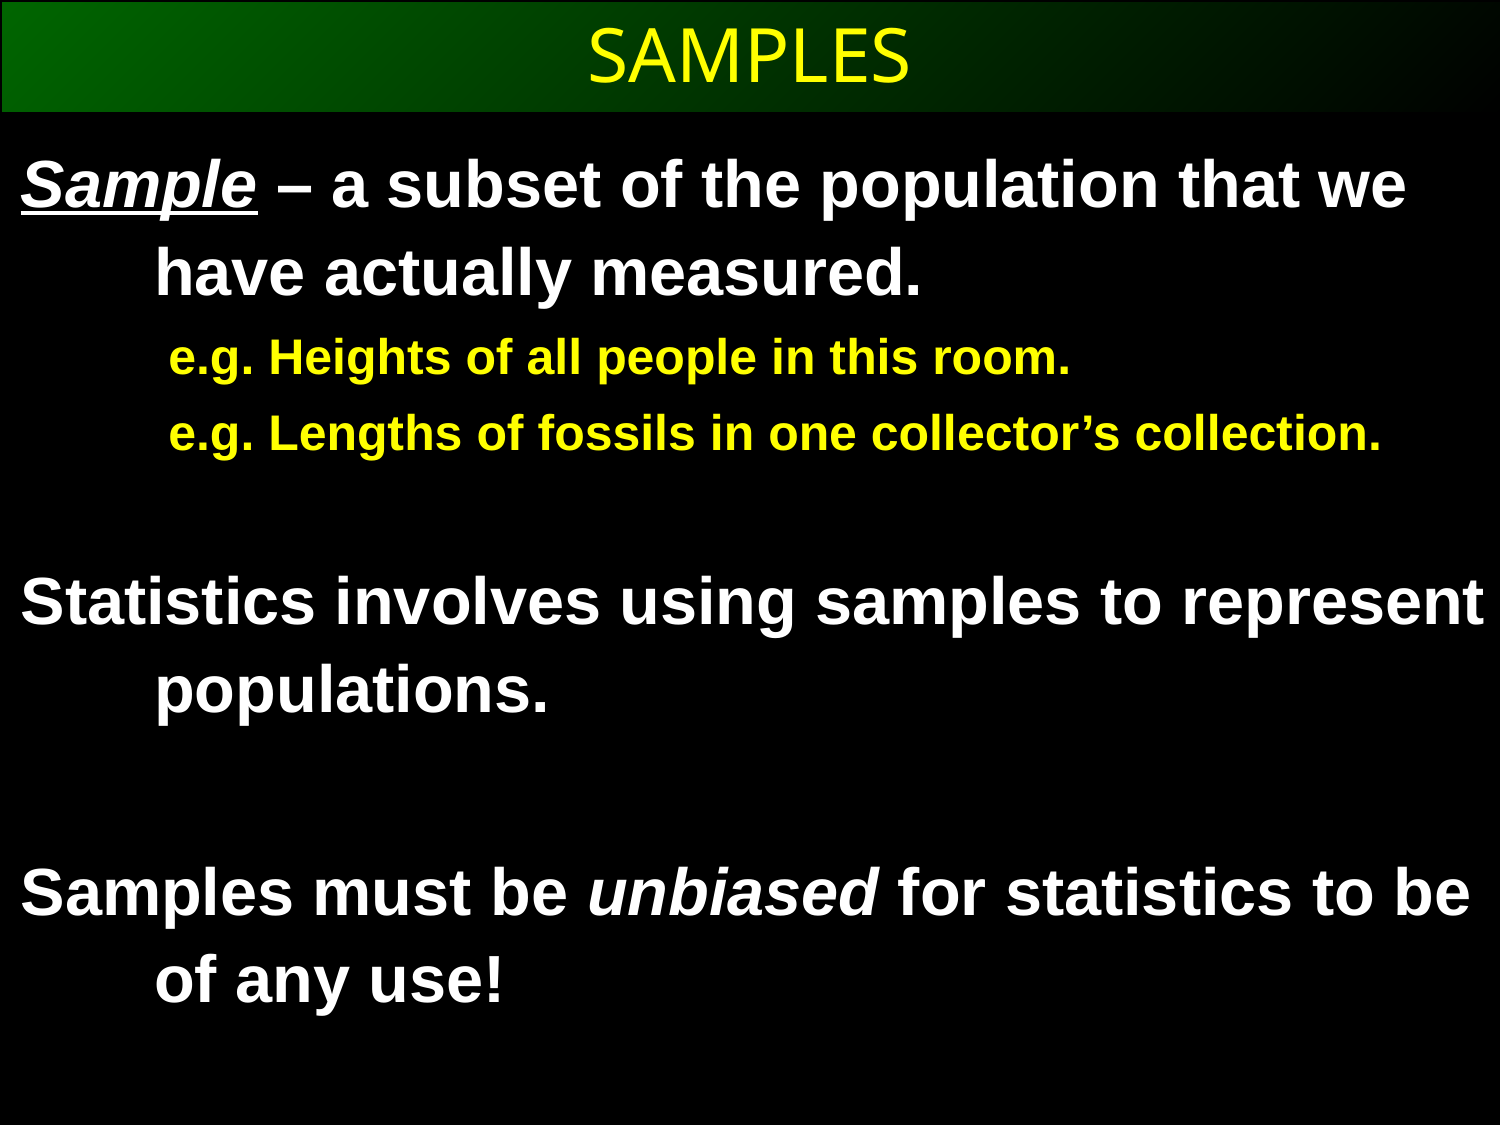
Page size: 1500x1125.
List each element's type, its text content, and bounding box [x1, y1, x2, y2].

text_box SAMPLES [0, 0, 1500, 114]
text_box Sample – a subset of the population that we have actually measured. e.g. Heights of all people in this room. e.g. Lengths of fossils in one collector’s collection. Statistics involves using samples to represent populations. Samples must be unbiased for statistics to be of any use! [5, 125, 1500, 1102]
